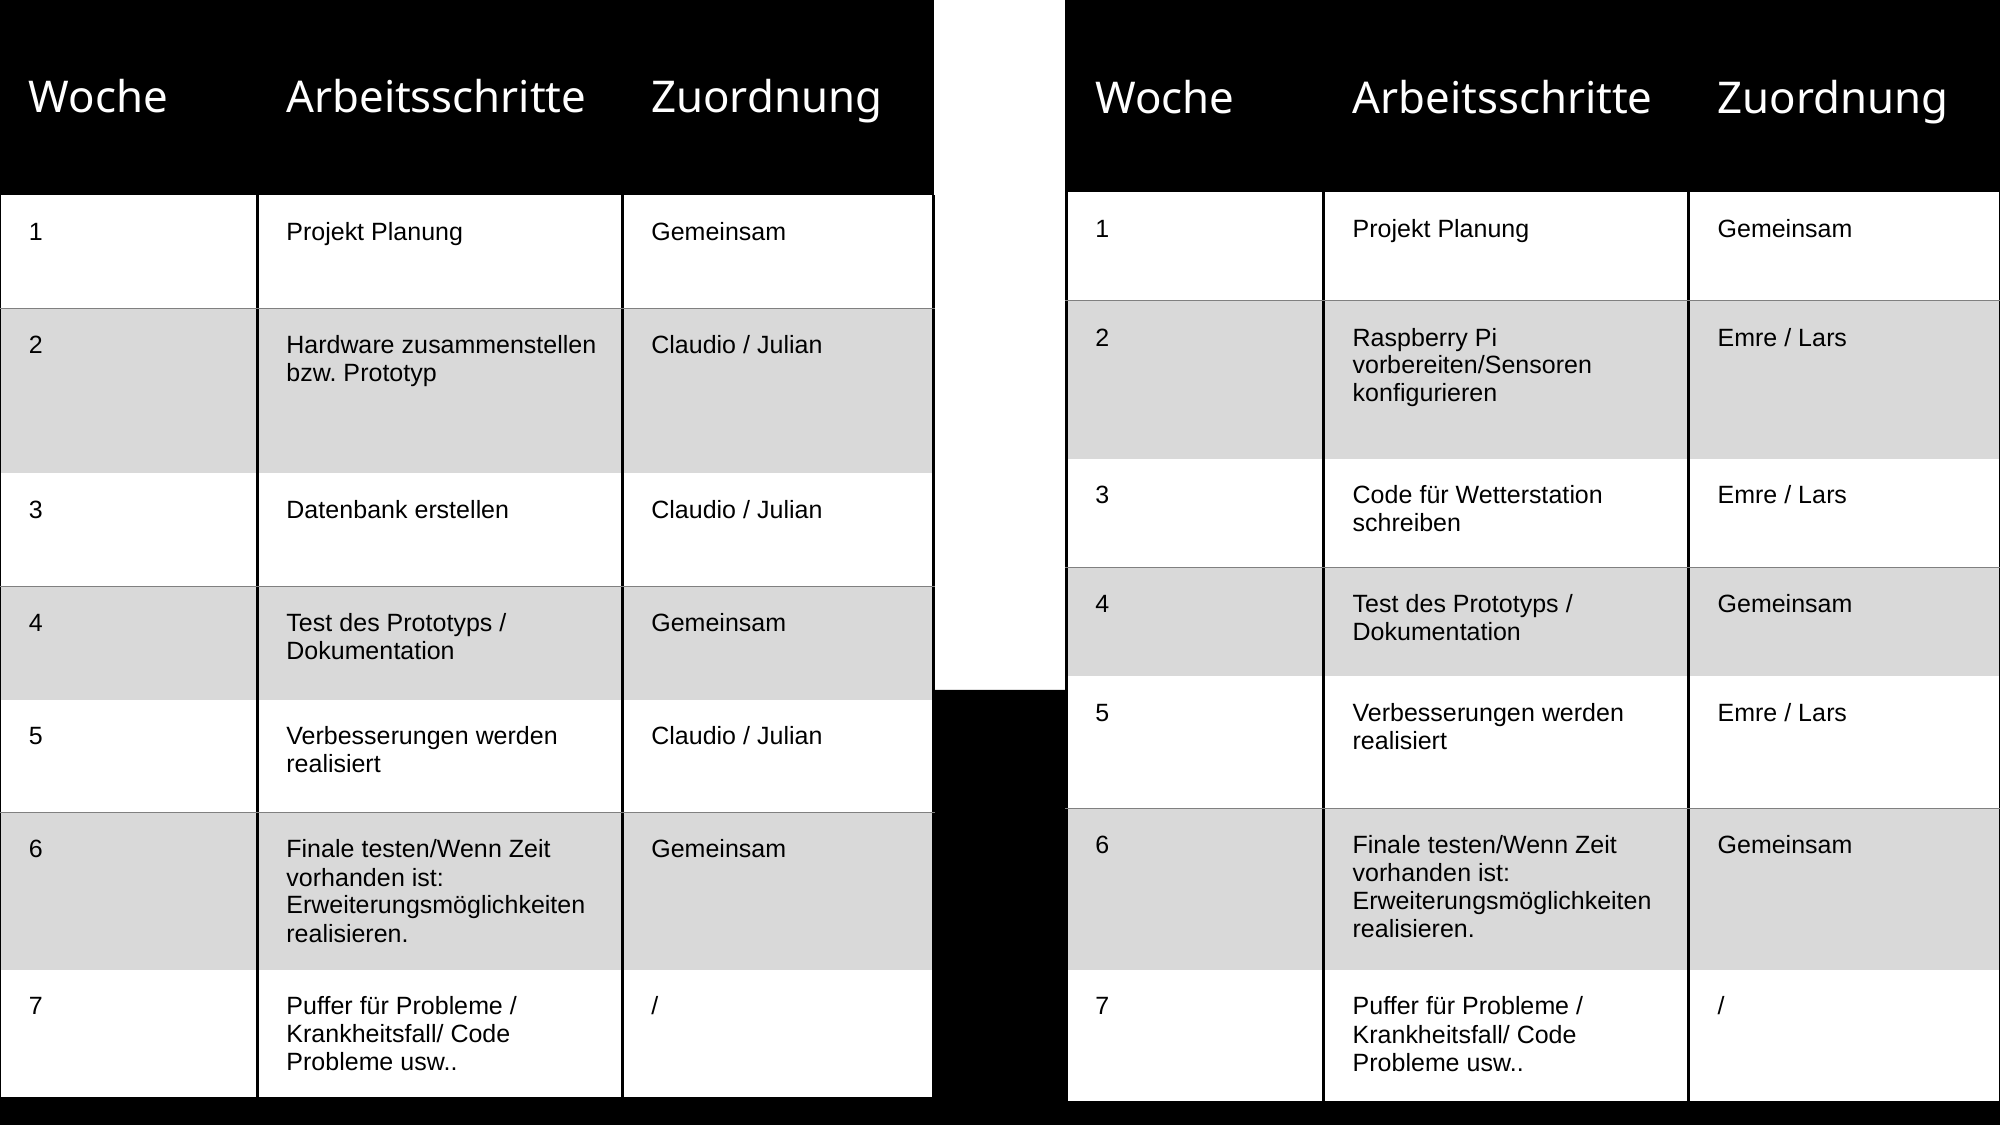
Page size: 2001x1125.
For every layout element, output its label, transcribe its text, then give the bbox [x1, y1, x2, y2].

table_cell Gemeinsam [624, 195, 932, 308]
table_cell Puffer für Probleme / Krankheitsfall/ Code Probleme usw.. [1325, 970, 1687, 1101]
table_cell Gemeinsam [624, 587, 932, 700]
table_cell Emre / Lars [1690, 459, 1999, 567]
table_cell 4 [1, 587, 256, 700]
table_cell Claudio / Julian [624, 700, 932, 812]
table_cell / [624, 970, 932, 1097]
table_cell Gemeinsam [624, 813, 932, 970]
table_cell Projekt Planung [259, 195, 621, 308]
table_cell 4 [1068, 568, 1322, 676]
table_cell Gemeinsam [1690, 568, 1999, 676]
table_cell Gemeinsam [1690, 192, 1999, 300]
table_header Zuordnung [1689, 1, 2000, 192]
table_cell 2 [1068, 301, 1322, 459]
table_cell 1 [1068, 192, 1322, 300]
table_cell Finale testen/Wenn Zeit vorhanden ist: Erweiterungsmöglichkeiten realisieren. [259, 813, 621, 970]
table_header Woche [1068, 1, 1324, 192]
table_cell 7 [1068, 970, 1322, 1101]
table_cell / [1690, 970, 1999, 1101]
table_cell Finale testen/Wenn Zeit vorhanden ist: Erweiterungsmöglichkeiten realisieren. [1325, 809, 1687, 970]
table_cell Raspberry Pi vorbereiten/Sensoren konfigurieren [1325, 301, 1687, 459]
table_cell Emre / Lars [1690, 301, 1999, 459]
table_cell Claudio / Julian [624, 473, 932, 586]
table_cell Emre / Lars [1690, 676, 1999, 808]
table_cell Code für Wetterstation schreiben [1325, 459, 1687, 567]
table_cell Test des Prototyps / Dokumentation [259, 587, 621, 700]
table_cell 6 [1068, 809, 1322, 970]
table_cell 5 [1, 700, 256, 812]
table_header Arbeitsschritte [1324, 1, 1689, 192]
table_cell 1 [1, 195, 256, 308]
table_cell 7 [1, 970, 256, 1097]
table_cell Hardware zusammenstellen bzw. Prototyp [259, 309, 621, 473]
table_cell Verbesserungen werden realisiert [1325, 676, 1687, 808]
table_cell 6 [1, 813, 256, 970]
text_box [0, 689, 2000, 1125]
text_box [934, 0, 1065, 689]
table_cell Test des Prototyps / Dokumentation [1325, 568, 1687, 676]
table_cell Gemeinsam [1690, 809, 1999, 970]
table_cell Projekt Planung [1325, 192, 1687, 300]
table_header Arbeitsschritte [257, 0, 622, 195]
table_cell 2 [1, 309, 256, 473]
table_cell 5 [1068, 676, 1322, 808]
table_cell Claudio / Julian [624, 309, 932, 473]
table_cell Datenbank erstellen [259, 473, 621, 586]
table_cell Puffer für Probleme / Krankheitsfall/ Code Probleme usw.. [259, 970, 621, 1097]
table_cell Verbesserungen werden realisiert [259, 700, 621, 812]
table_cell 3 [1068, 459, 1322, 567]
table_header Woche [1, 0, 257, 195]
table_cell 3 [1, 473, 256, 586]
table_header Zuordnung [622, 0, 934, 195]
